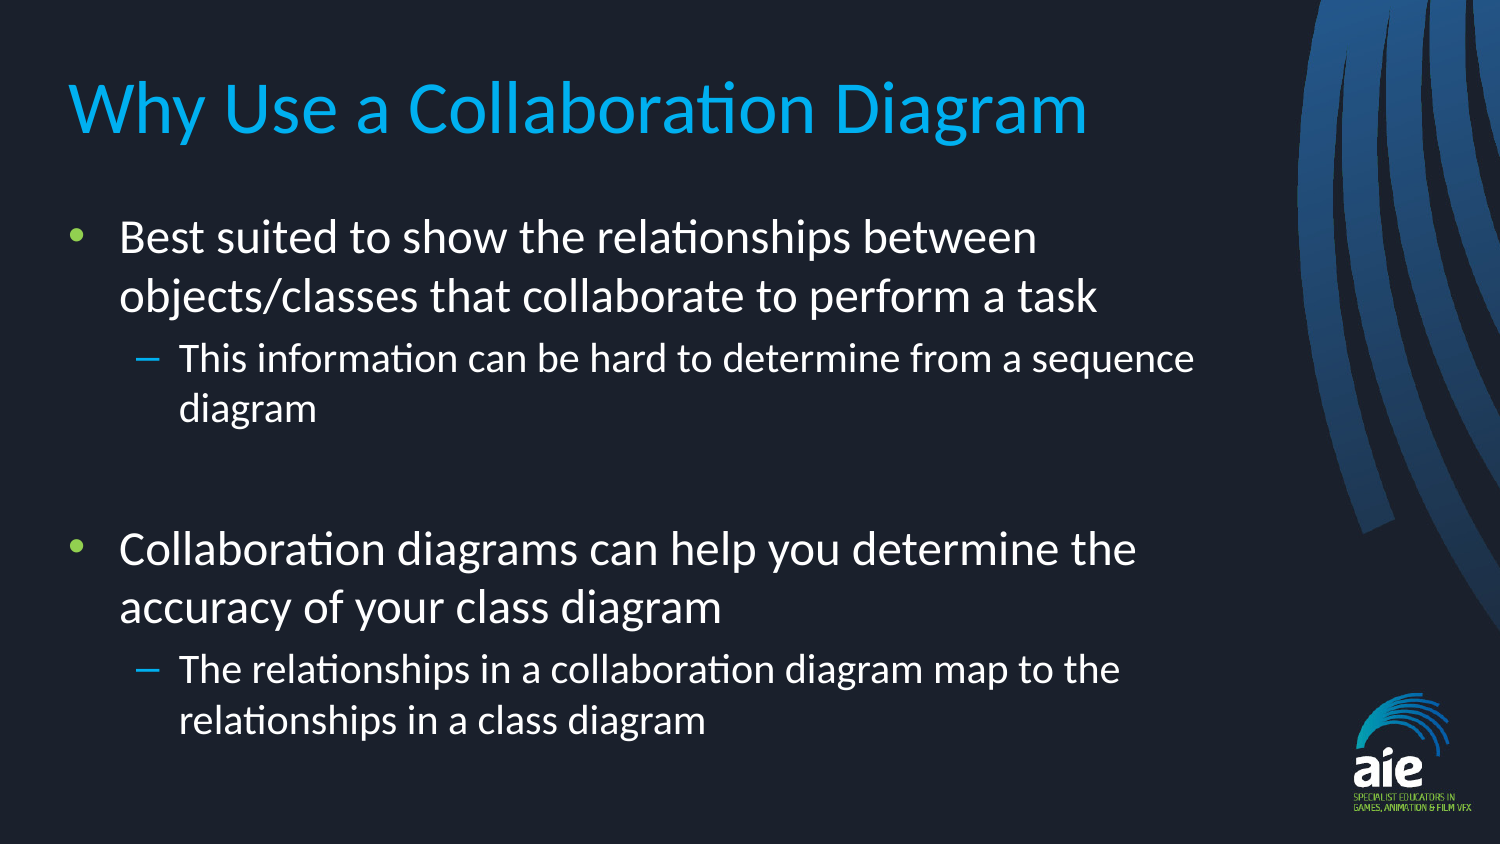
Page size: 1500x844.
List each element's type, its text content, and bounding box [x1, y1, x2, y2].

list Best suited to show the relationships between objects/classes that collaborate to perform a task This information can be hard to determine from a sequence diagram Collaboration diagrams can help you determine the accuracy of your class diagram The relationships in a collaboration diagram map to the relationships in a class diagram [53, 197, 1329, 753]
title Why Use a Collaboration Diagram [53, 33, 1425, 175]
picture [0, 0, 1500, 844]
